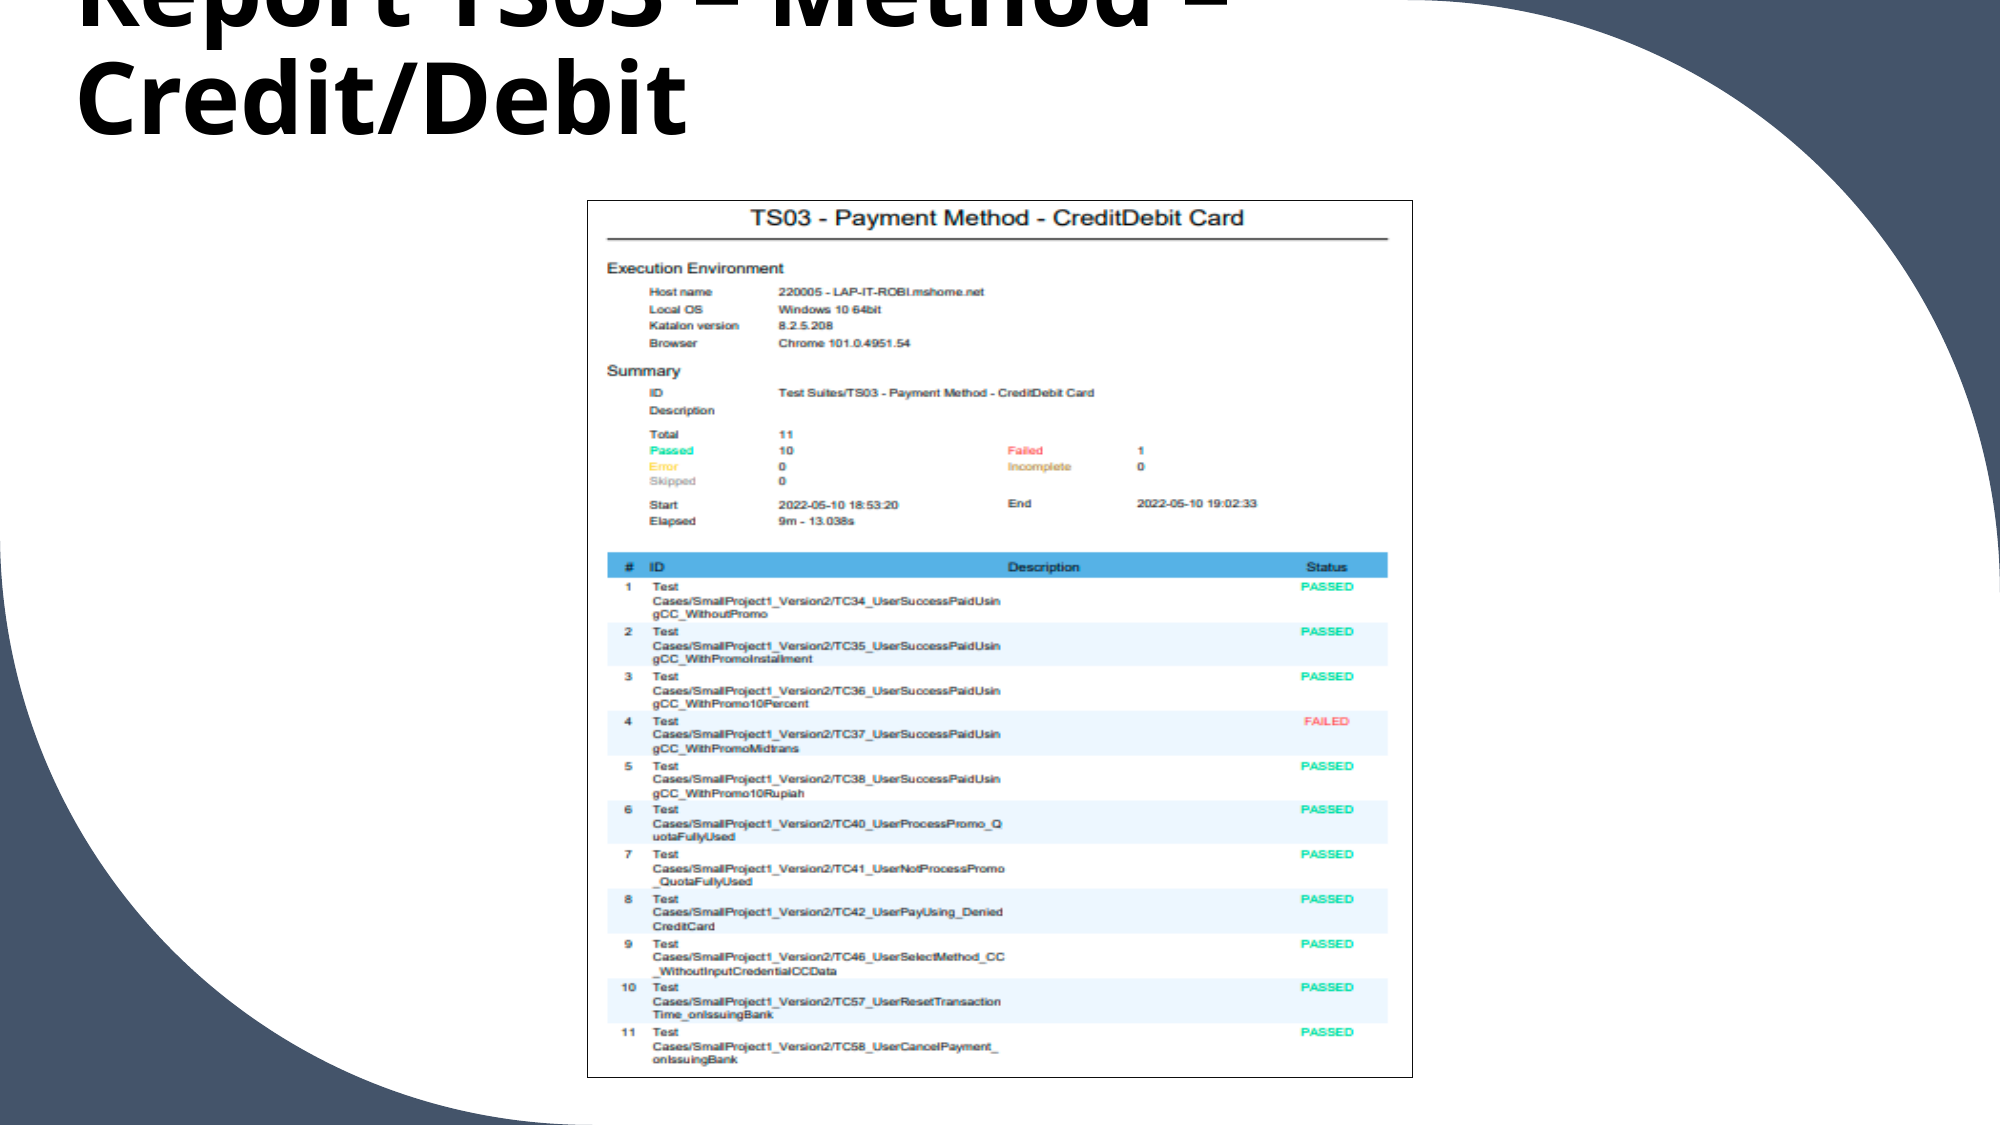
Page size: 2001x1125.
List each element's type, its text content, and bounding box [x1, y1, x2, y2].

picture [587, 200, 1413, 1078]
title Report TS03 – Method – Credit/Debit [59, 47, 1814, 164]
